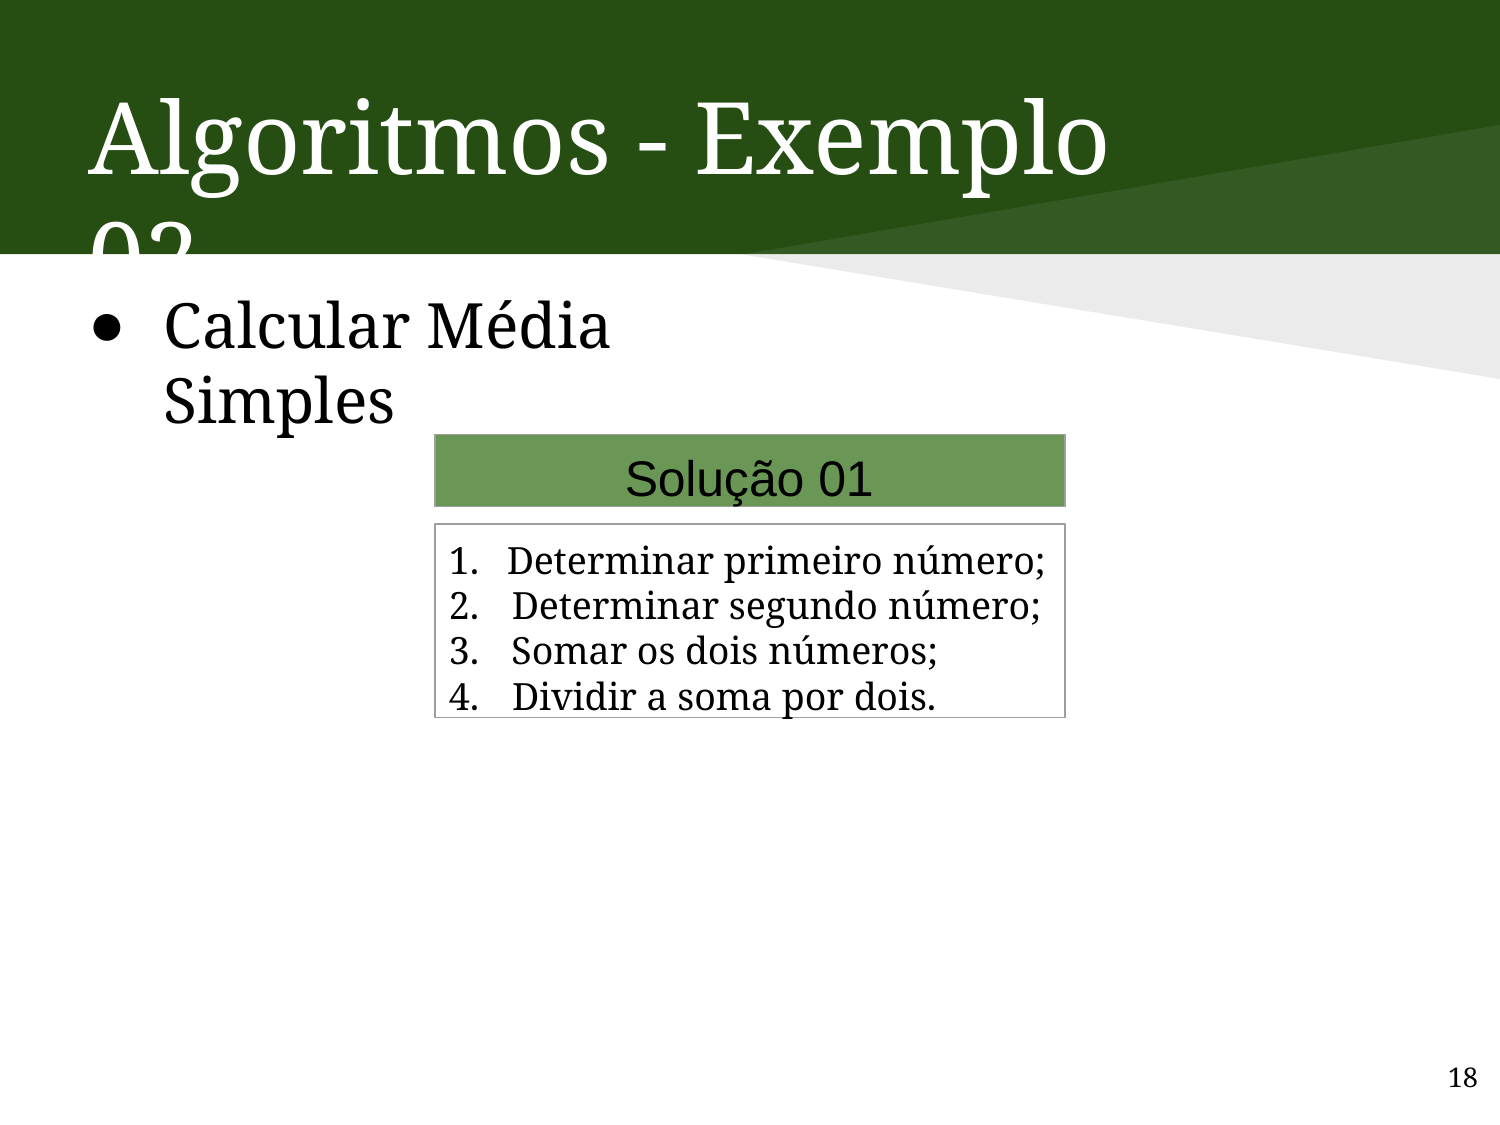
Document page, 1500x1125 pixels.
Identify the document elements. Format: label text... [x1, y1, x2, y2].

slide_number 18 [1443, 1064, 1484, 1125]
title Algoritmos - Exemplo 02 [86, 72, 1199, 315]
text_box Calcular Média Simples [86, 284, 818, 437]
text_box Determinar primeiro número; Determinar segundo número; Somar os dois números; Dividir a soma por dois. [434, 524, 1066, 718]
text_box Solução 01 [434, 434, 1066, 507]
